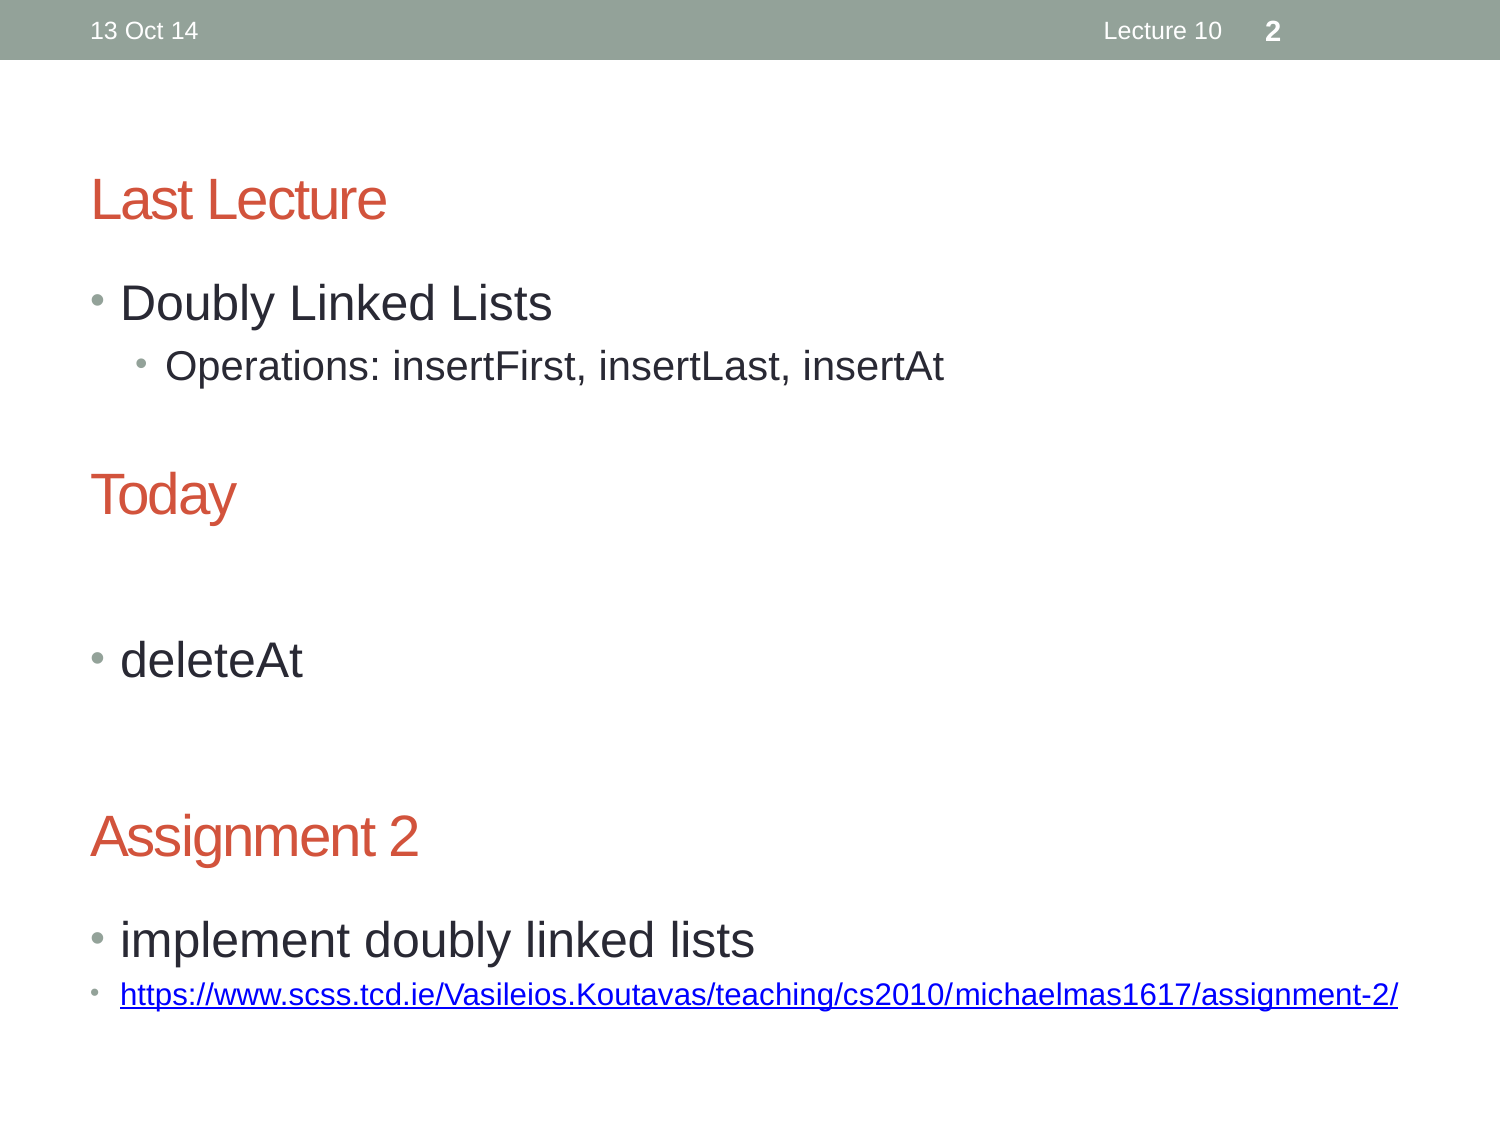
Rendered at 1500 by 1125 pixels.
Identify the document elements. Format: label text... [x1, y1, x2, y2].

list Doubly Linked Lists Operations: insertFirst, insertLast, insertAt deleteAt implement doubly linked lists https://www.scss.tcd.ie/Vasileios.Koutavas/teaching/cs2010/michaelmas1617/assignment-2/ [75, 914, 1425, 1063]
text_box Today [74, 410, 1425, 573]
list Doubly Linked Lists Operations: insertFirst, insertLast, insertAt deleteAt implement doubly linked lists https://www.scss.tcd.ie/Vasileios.Koutavas/teaching/cs2010/michaelmas1617/assignment-2/ [75, 262, 1425, 410]
footer Lecture 10 [562, 3, 1238, 57]
text_box Assignment 2 [74, 751, 1425, 914]
slide_number 2 [1250, 3, 1425, 57]
title Last Lecture [75, 114, 1425, 262]
list Doubly Linked Lists Operations: insertFirst, insertLast, insertAt deleteAt implement doubly linked lists https://www.scss.tcd.ie/Vasileios.Koutavas/teaching/cs2010/michaelmas1617/assignment-2/ [75, 573, 1425, 751]
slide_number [75, 3, 550, 57]
